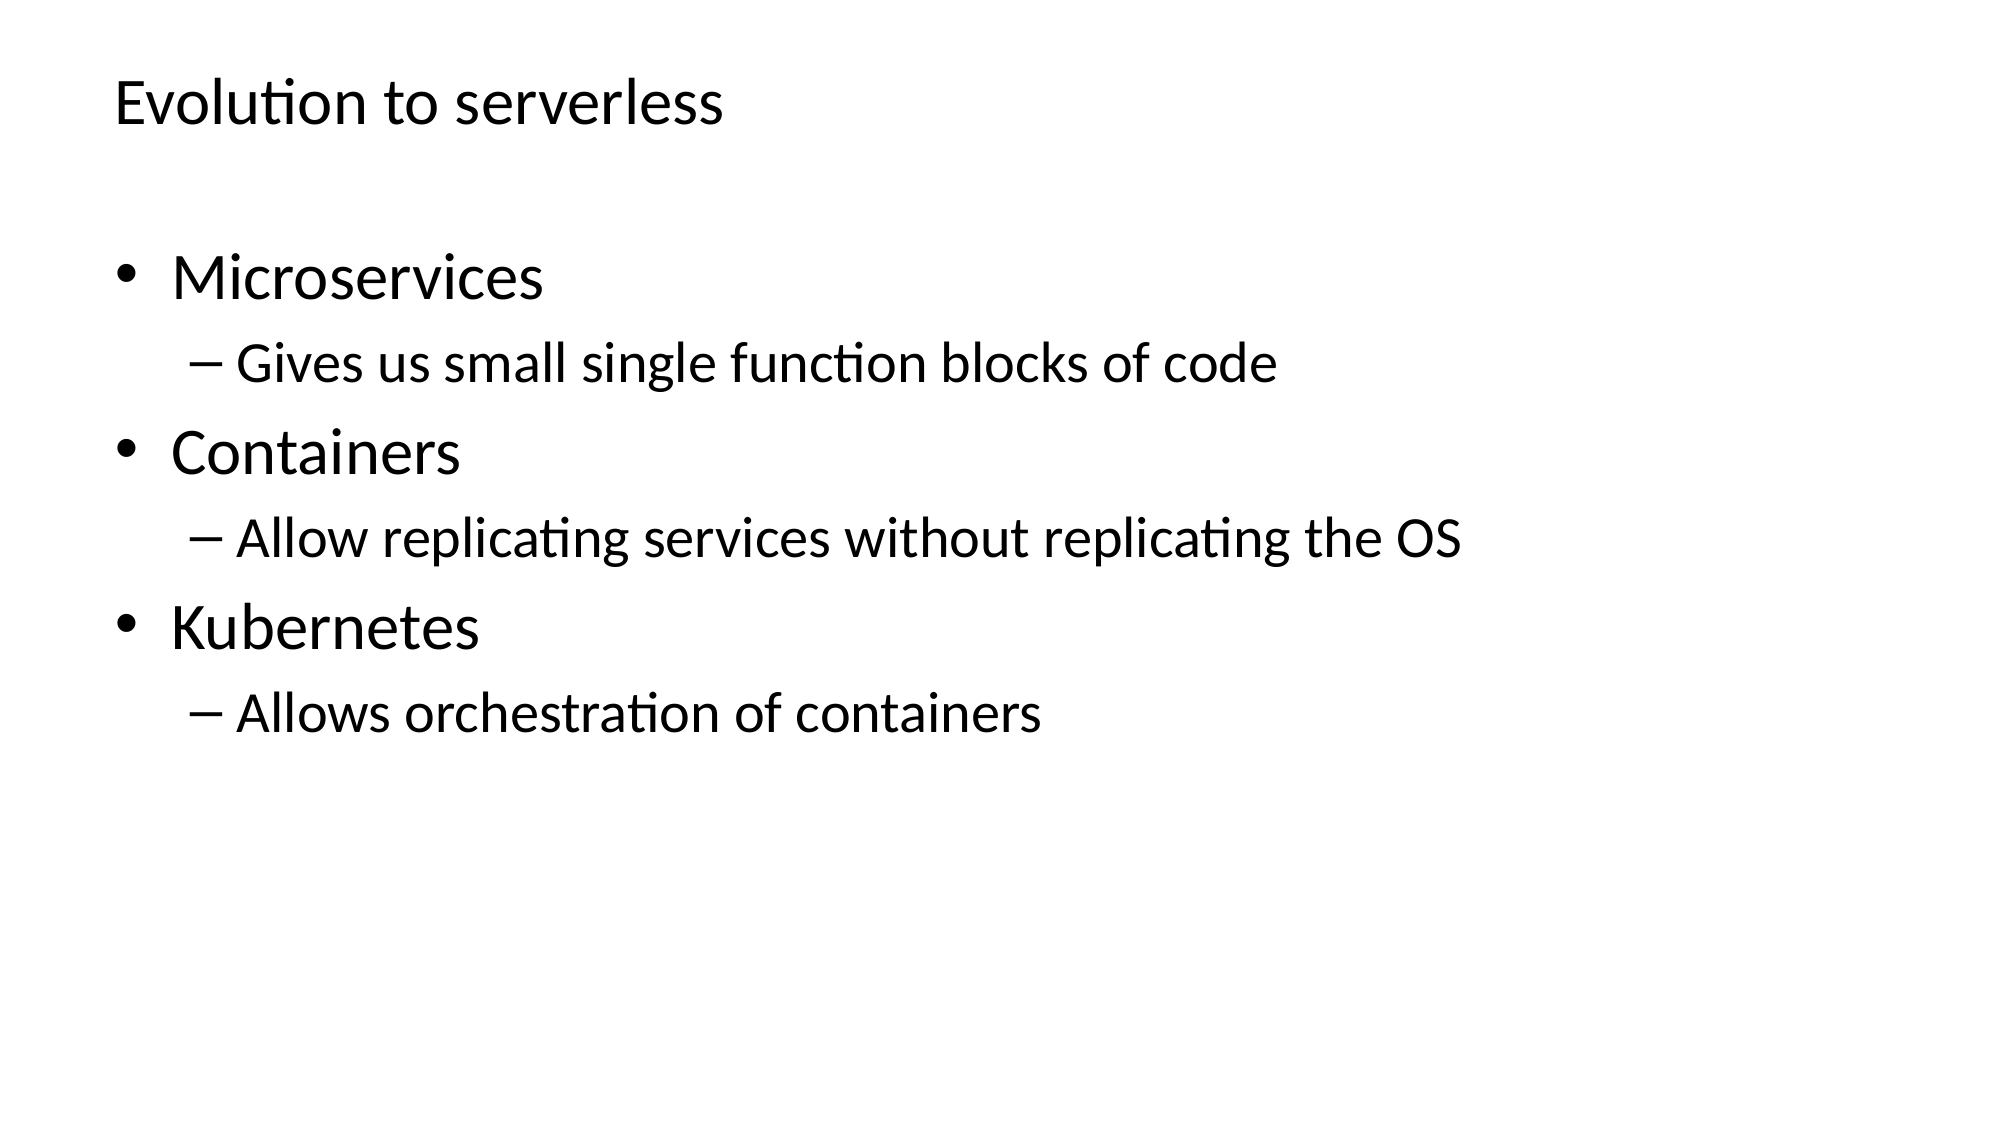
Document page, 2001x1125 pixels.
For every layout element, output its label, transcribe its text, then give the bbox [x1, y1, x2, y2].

list Microservices Gives us small single function blocks of code Containers Allow replicating services without replicating the OS Kubernetes Allows orchestration of containers [99, 224, 1900, 1005]
title Evolution to serverless [99, 45, 1900, 150]
